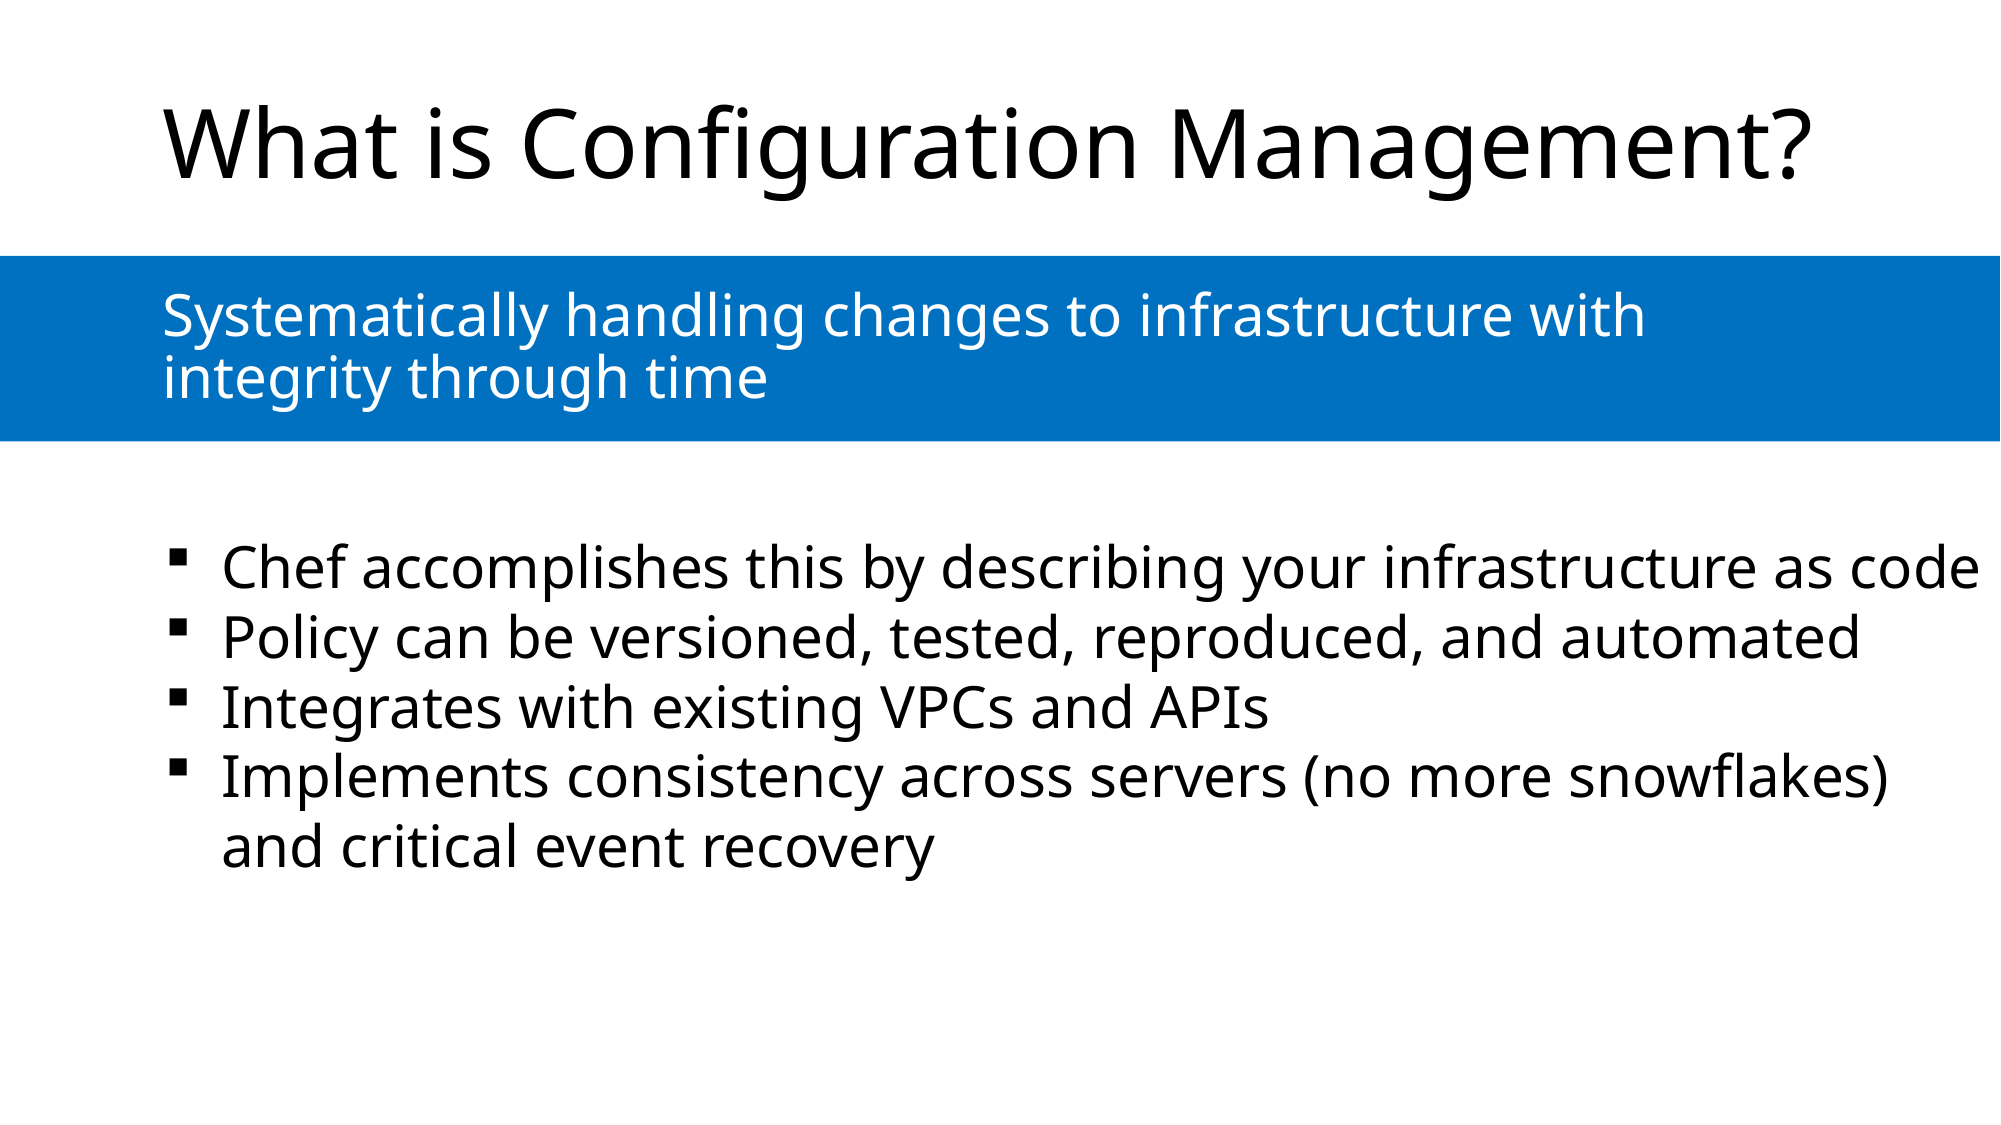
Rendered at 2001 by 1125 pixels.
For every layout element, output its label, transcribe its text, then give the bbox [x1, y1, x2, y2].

text_box Chef accomplishes this by describing your infrastructure as code Policy can be versioned, tested, reproduced, and automated Integrates with existing VPCs and APIs Implements consistency across servers (no more snowflakes) and critical event recovery [0, 442, 2000, 969]
title What is Configuration Management? [147, 38, 1863, 255]
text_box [0, 255, 2000, 442]
